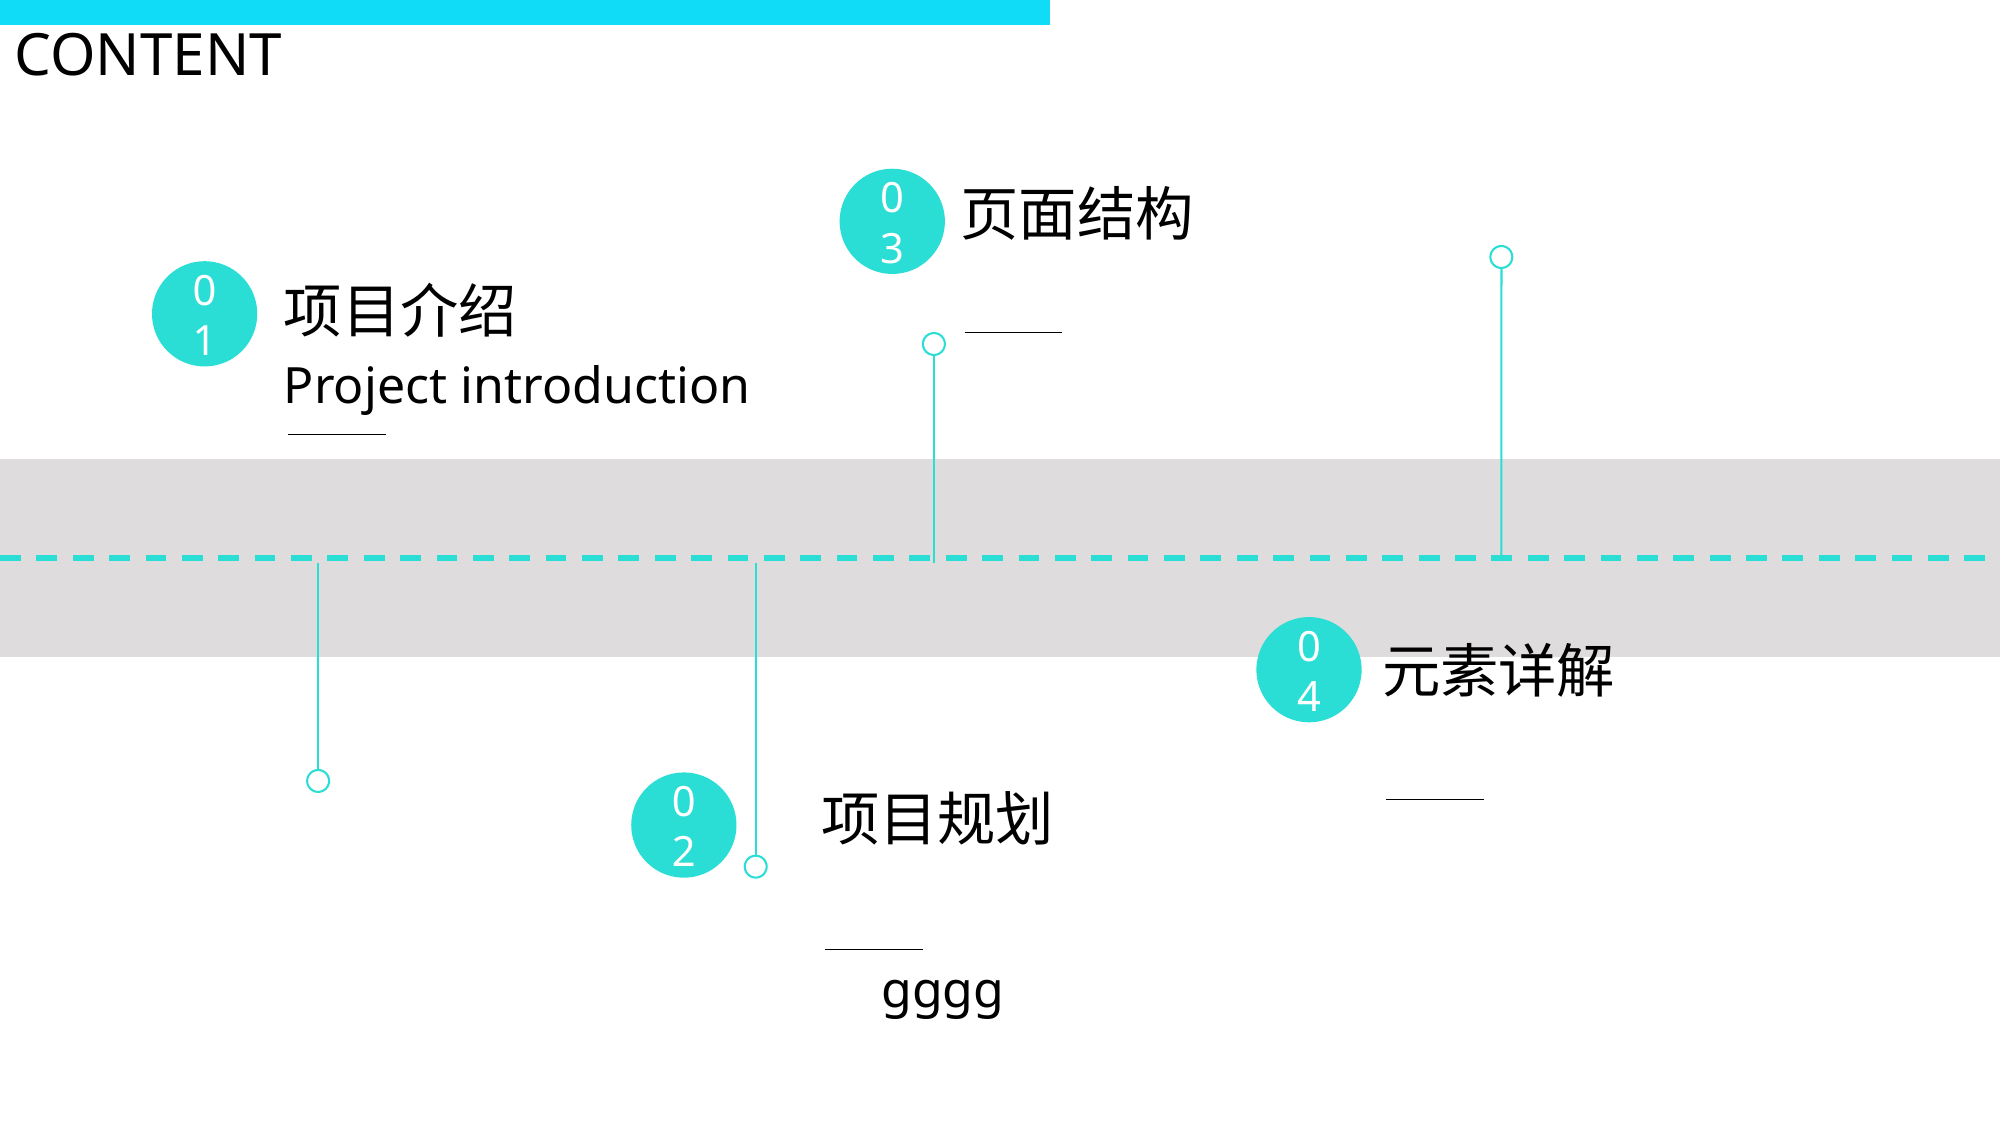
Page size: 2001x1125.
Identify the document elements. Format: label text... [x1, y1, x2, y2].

text_box 04 [1255, 616, 1363, 724]
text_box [945, 169, 1365, 333]
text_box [744, 562, 767, 878]
text_box 02 [630, 771, 738, 879]
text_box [307, 562, 330, 792]
text_box [945, 458, 1490, 558]
text_box [0, 458, 922, 558]
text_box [1490, 245, 1513, 562]
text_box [1367, 626, 1786, 800]
text_box [0, 0, 1051, 26]
text_box 01 [150, 260, 259, 368]
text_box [806, 775, 1395, 1026]
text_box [922, 332, 945, 563]
text_box [0, 559, 2000, 658]
text_box CONTENT [0, 10, 1050, 95]
text_box 03 [838, 167, 945, 275]
text_box [1513, 458, 2000, 558]
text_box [269, 266, 810, 435]
